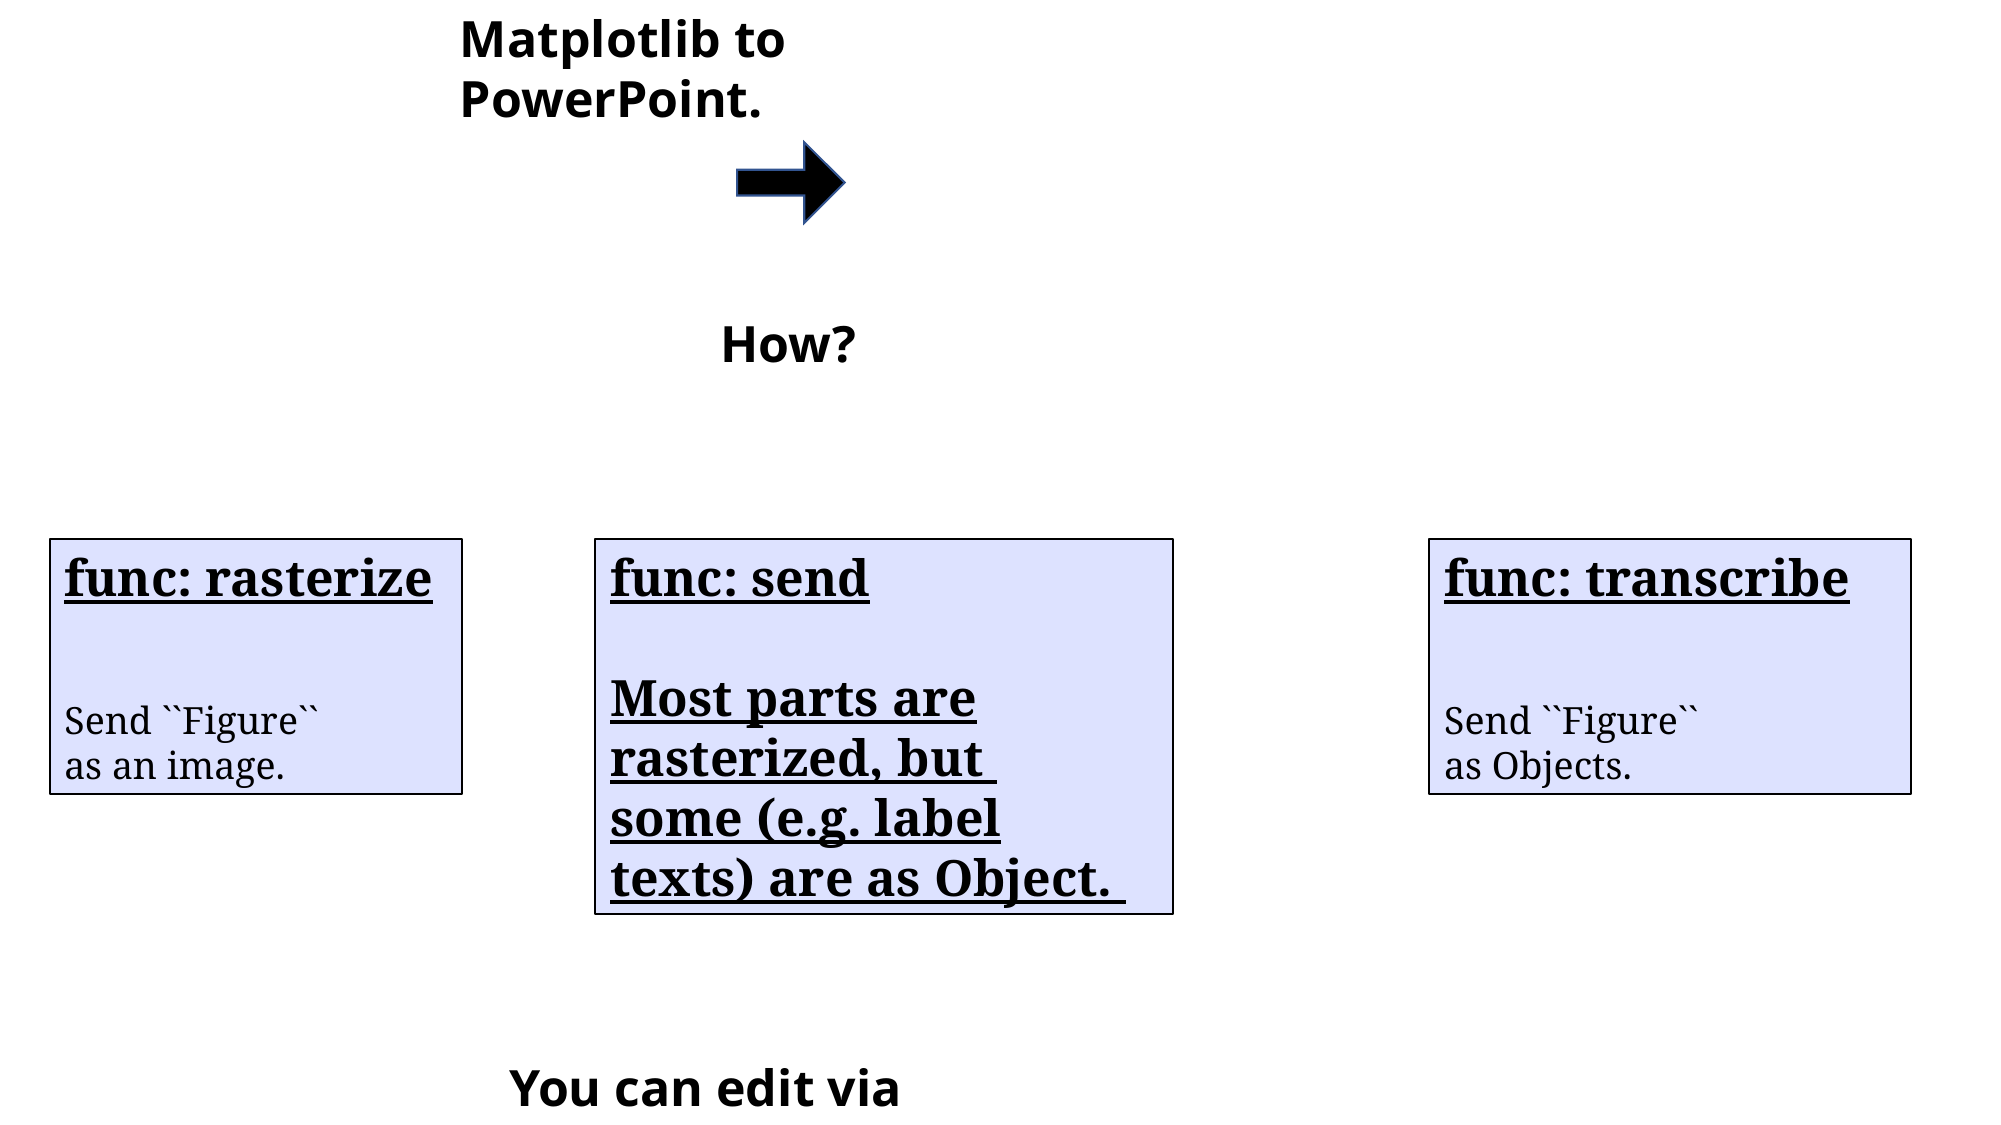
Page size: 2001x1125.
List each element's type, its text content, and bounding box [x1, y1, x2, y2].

text_box func: rasterize Send ``Figure`` as an image. [49, 539, 462, 795]
text_box func: transcribe Send ``Figure`` as Objects. [1429, 539, 1911, 795]
text_box func: send Most parts are rasterized, but some (e.g. label texts) are as Object. [595, 539, 1174, 915]
text_box [736, 139, 847, 226]
text_box You can edit via PowerPoint. [494, 1049, 1231, 1125]
text_box How? [705, 305, 885, 381]
text_box Matplotlib to PowerPoint. [445, 0, 1115, 135]
